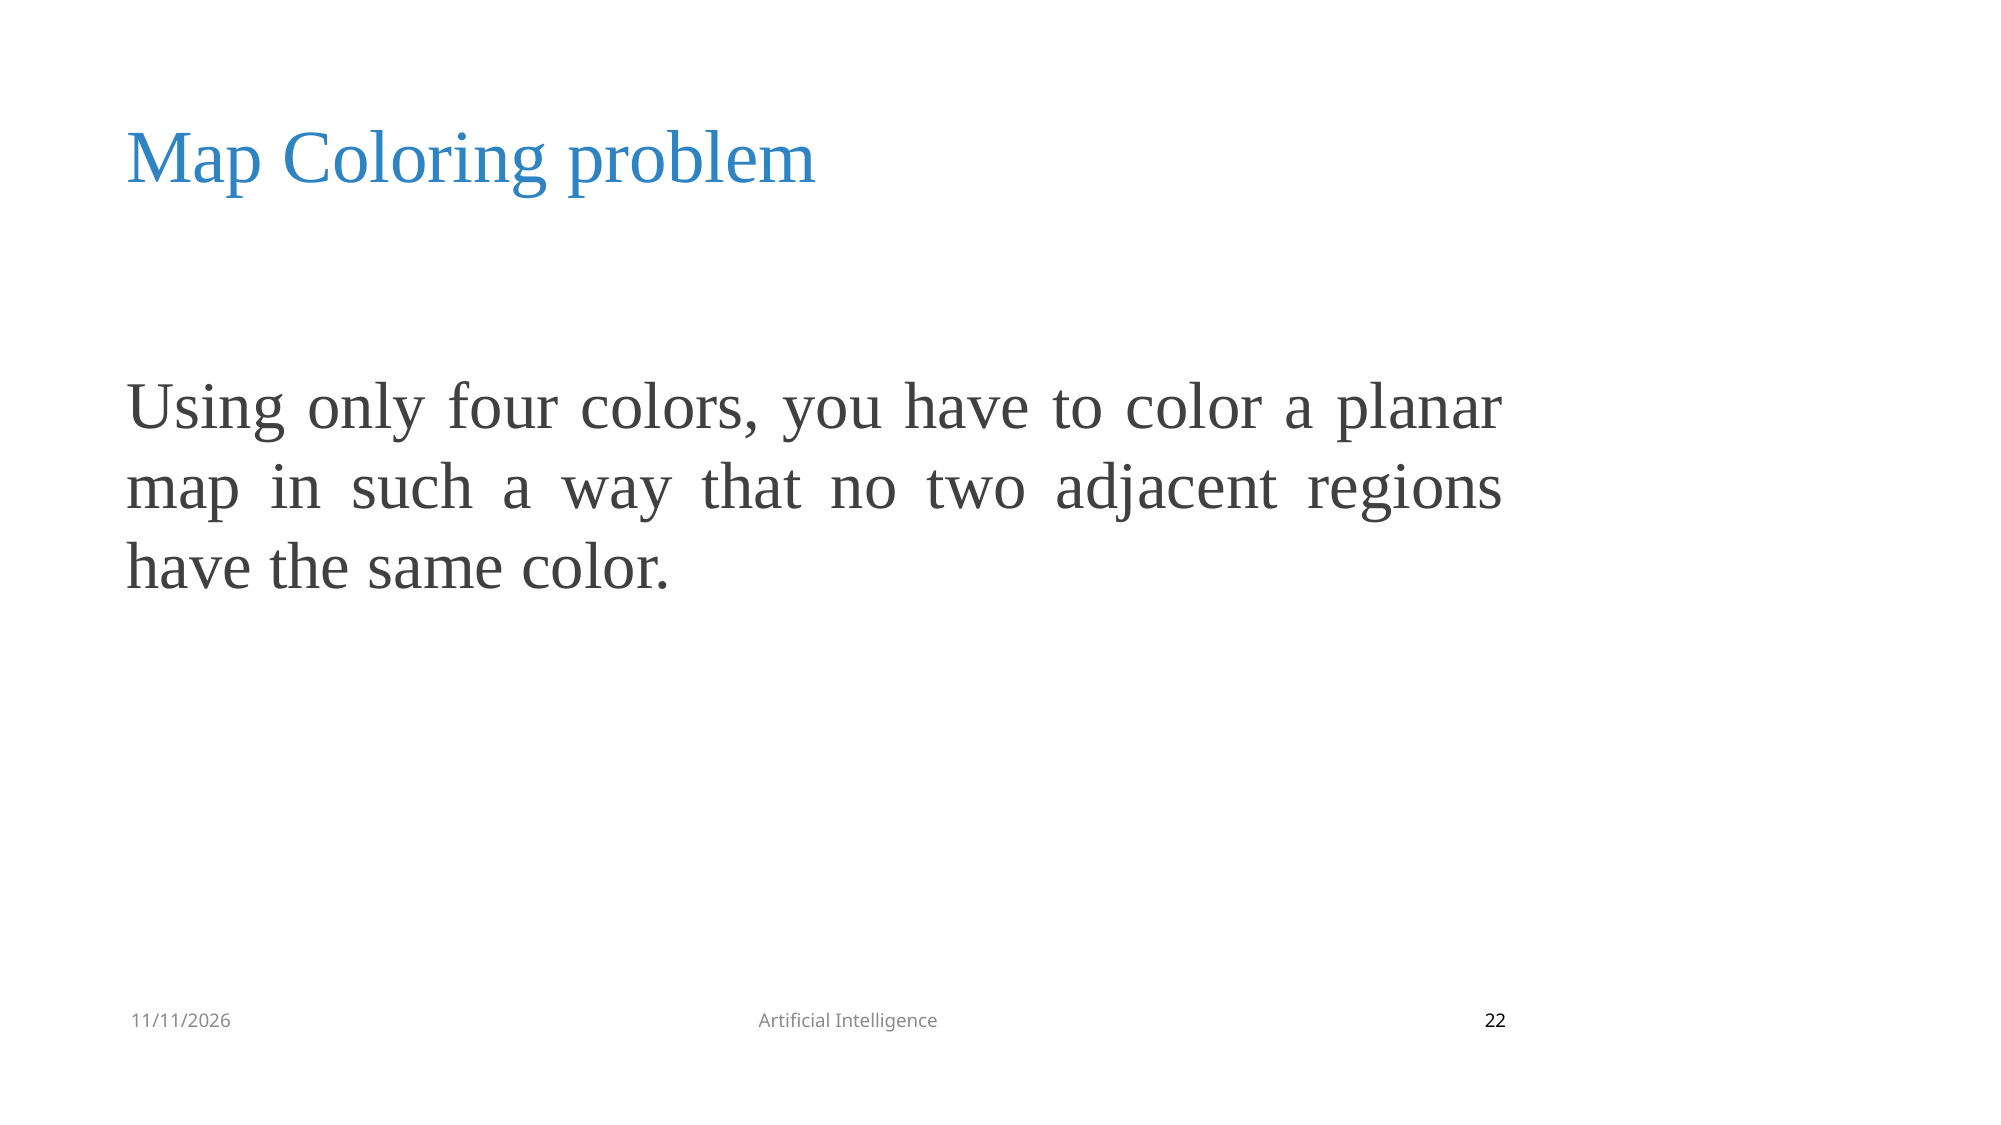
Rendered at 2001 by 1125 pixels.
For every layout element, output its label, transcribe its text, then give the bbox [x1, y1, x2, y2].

footer Artificial Intelligence [743, 991, 986, 1051]
list Using only four colors, you have to color a planar map in such a way that no two adjacent regions have the same color. [111, 354, 1522, 992]
slide_number 22 [1409, 991, 1522, 1051]
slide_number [111, 991, 246, 1051]
title Map Coloring problem [111, 99, 1522, 317]
